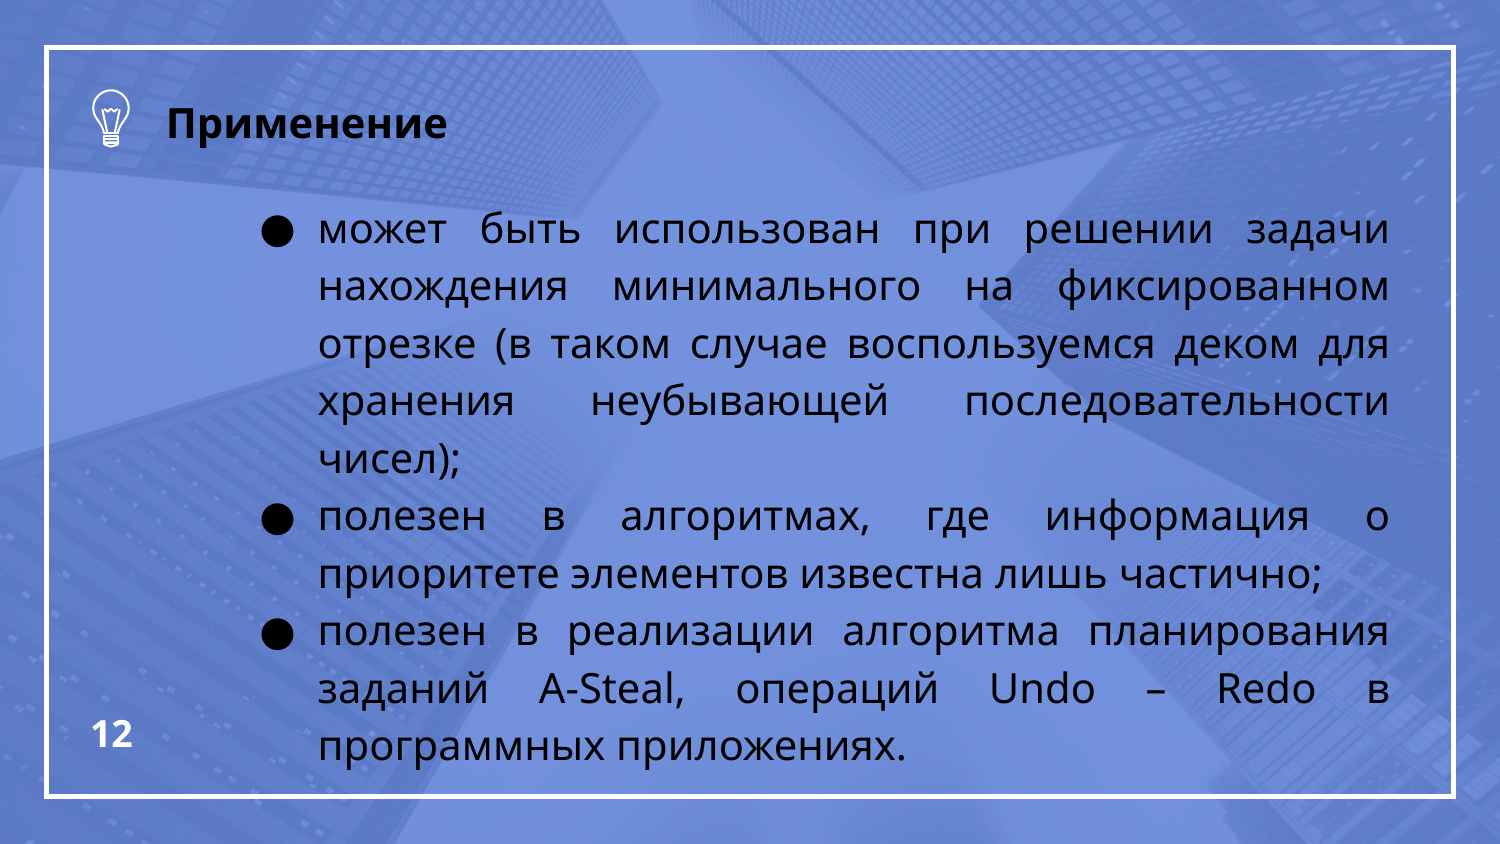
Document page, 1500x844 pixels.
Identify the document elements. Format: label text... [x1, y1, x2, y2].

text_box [92, 90, 129, 147]
subtitle может быть использован при решении задачи нахождения минимального на фиксированном отрезке (в таком случае воспользуемся деком для хранения неубывающей последовательности чисел); полезен в алгоритмах, где информация о приоритете элементов известна лишь частично; полезен в реализации алгоритма планирования заданий A-Steal, операций Undo – Redo в программных приложениях. [227, 178, 1406, 366]
slide_number ‹#› [75, 687, 165, 777]
title Применение [140, 81, 696, 201]
